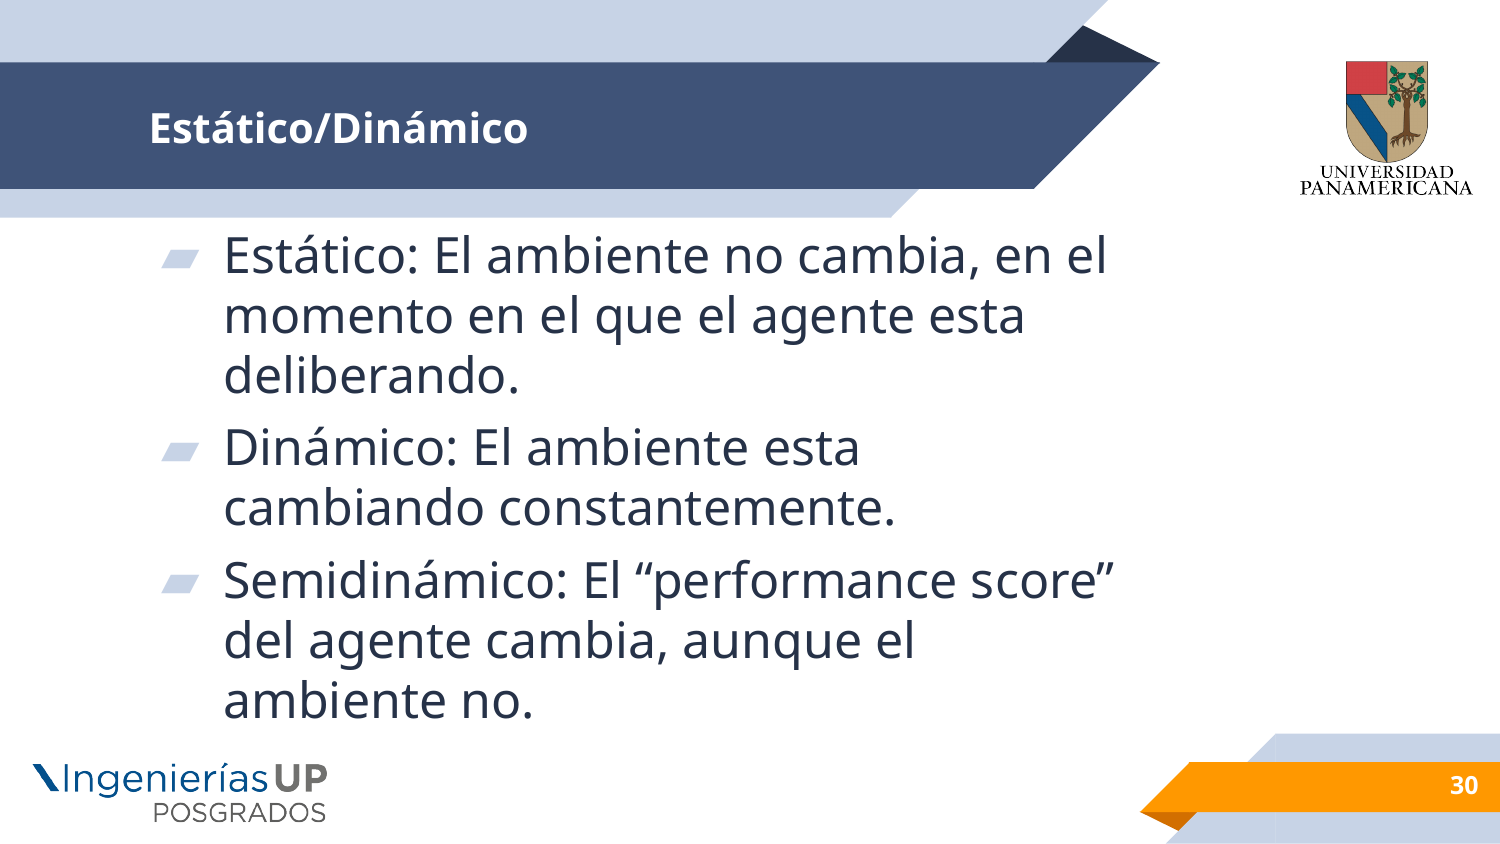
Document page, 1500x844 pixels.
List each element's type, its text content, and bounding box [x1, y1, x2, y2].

slide_number 30 [1249, 760, 1494, 813]
picture [15, 737, 344, 844]
title Estático/Dinámico [133, 64, 1035, 190]
picture [1286, 44, 1490, 210]
list Estático: El ambiente no cambia, en el momento en el que el agente esta deliberando. Dinámico: El ambiente esta cambiando constantemente. Semidinámico: El “performance score” del agente cambia, aunque el ambiente no. [133, 217, 1140, 734]
